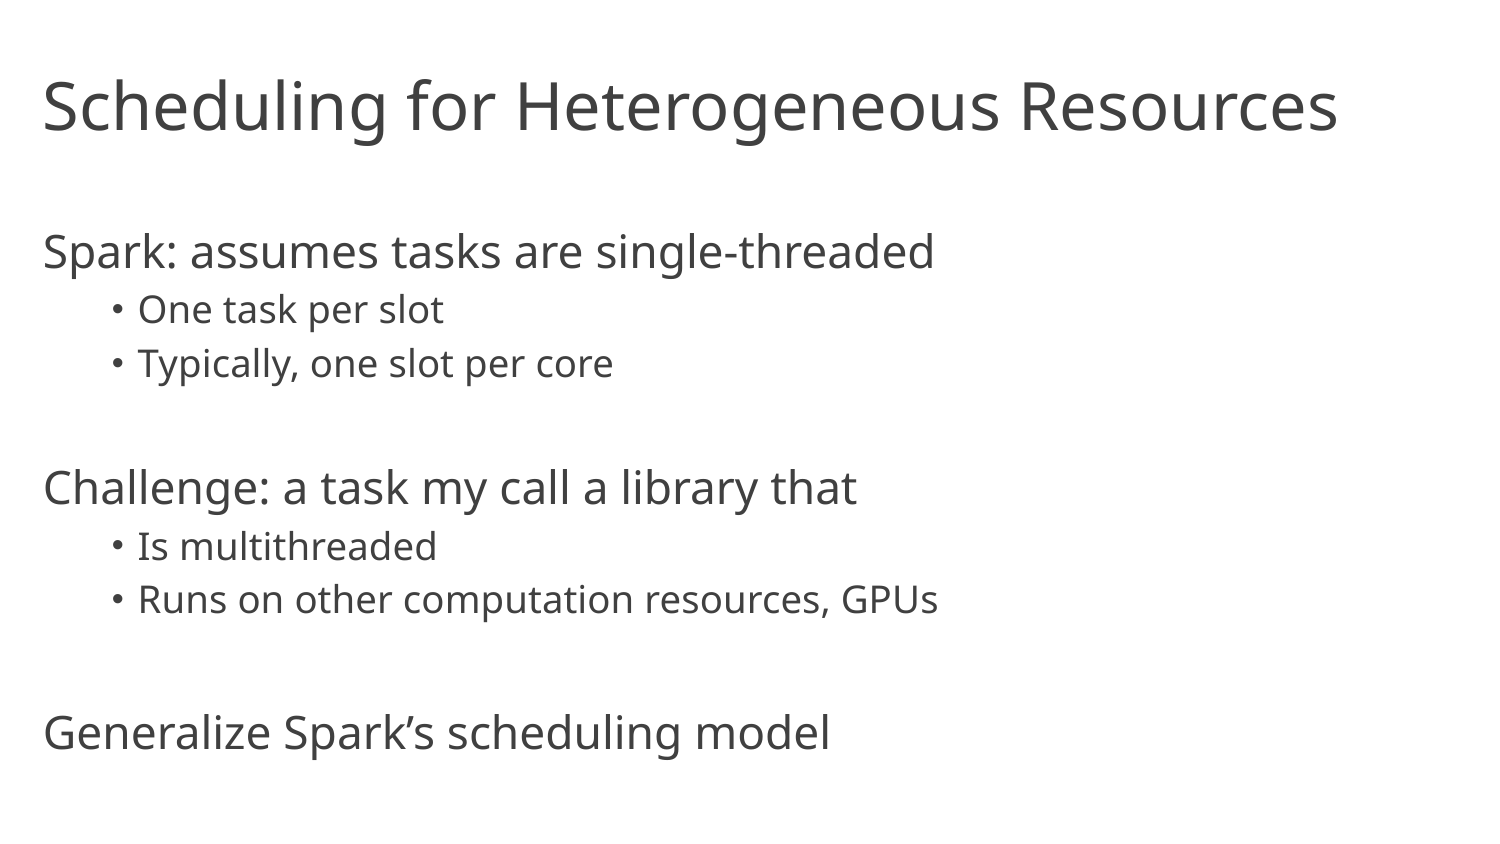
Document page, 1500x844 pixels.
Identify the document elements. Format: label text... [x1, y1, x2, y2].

title Scheduling for Heterogeneous Resources [27, 33, 1480, 175]
list Spark: assumes tasks are single-threaded One task per slot Typically, one slot per core Challenge: a task my call a library that Is multithreaded Runs on other computation resources, GPUs Generalize Spark’s scheduling model [27, 215, 1480, 773]
